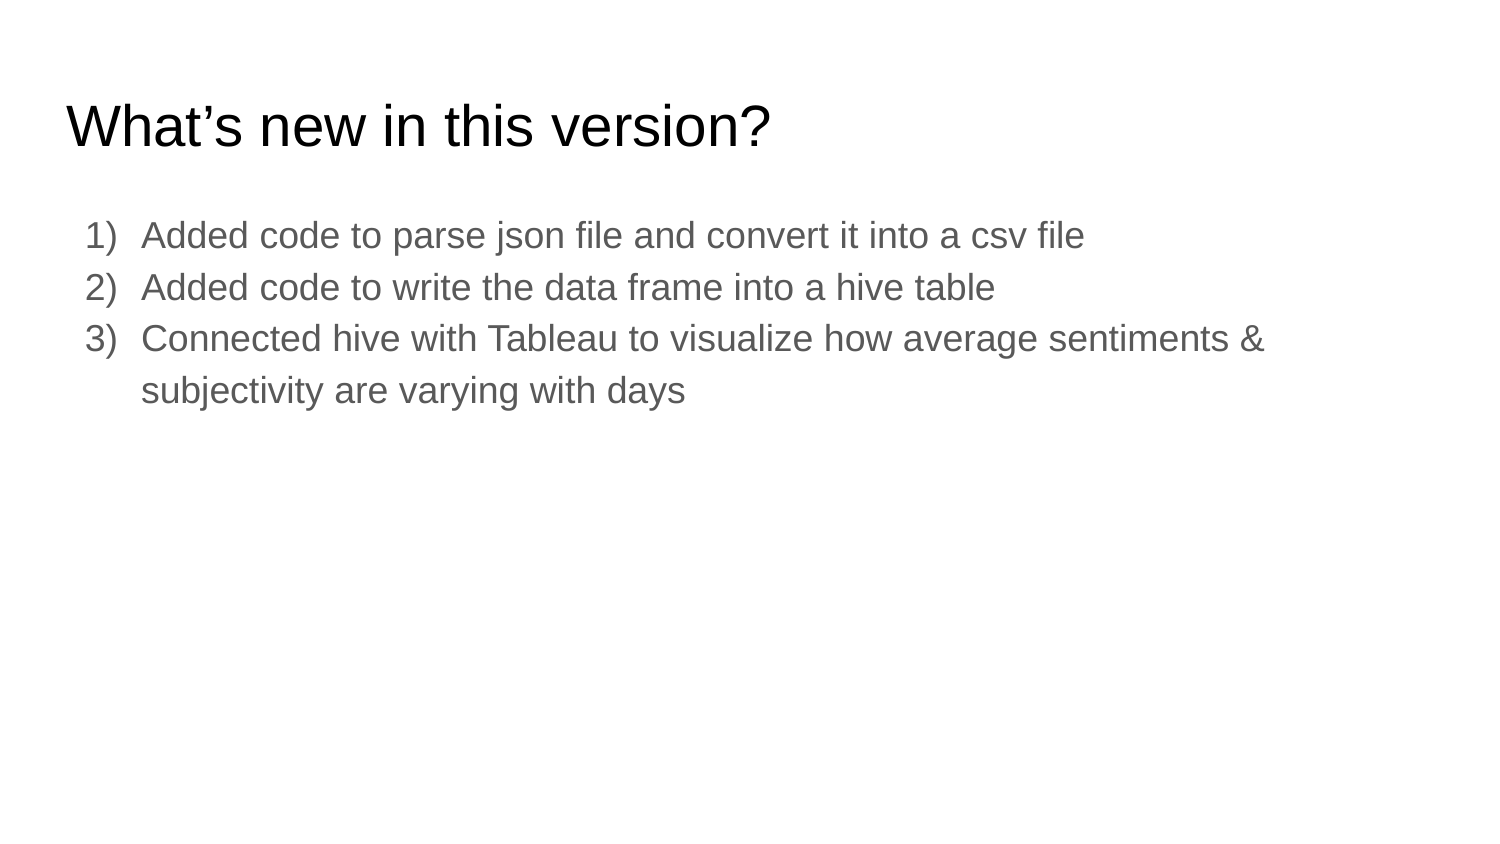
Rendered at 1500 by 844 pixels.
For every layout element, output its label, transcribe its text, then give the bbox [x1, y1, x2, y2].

list Added code to parse json file and convert it into a csv file Added code to write the data frame into a hive table Connected hive with Tableau to visualize how average sentiments & subjectivity are varying with days [51, 189, 1449, 750]
title What’s new in this version? [51, 72, 1449, 167]
